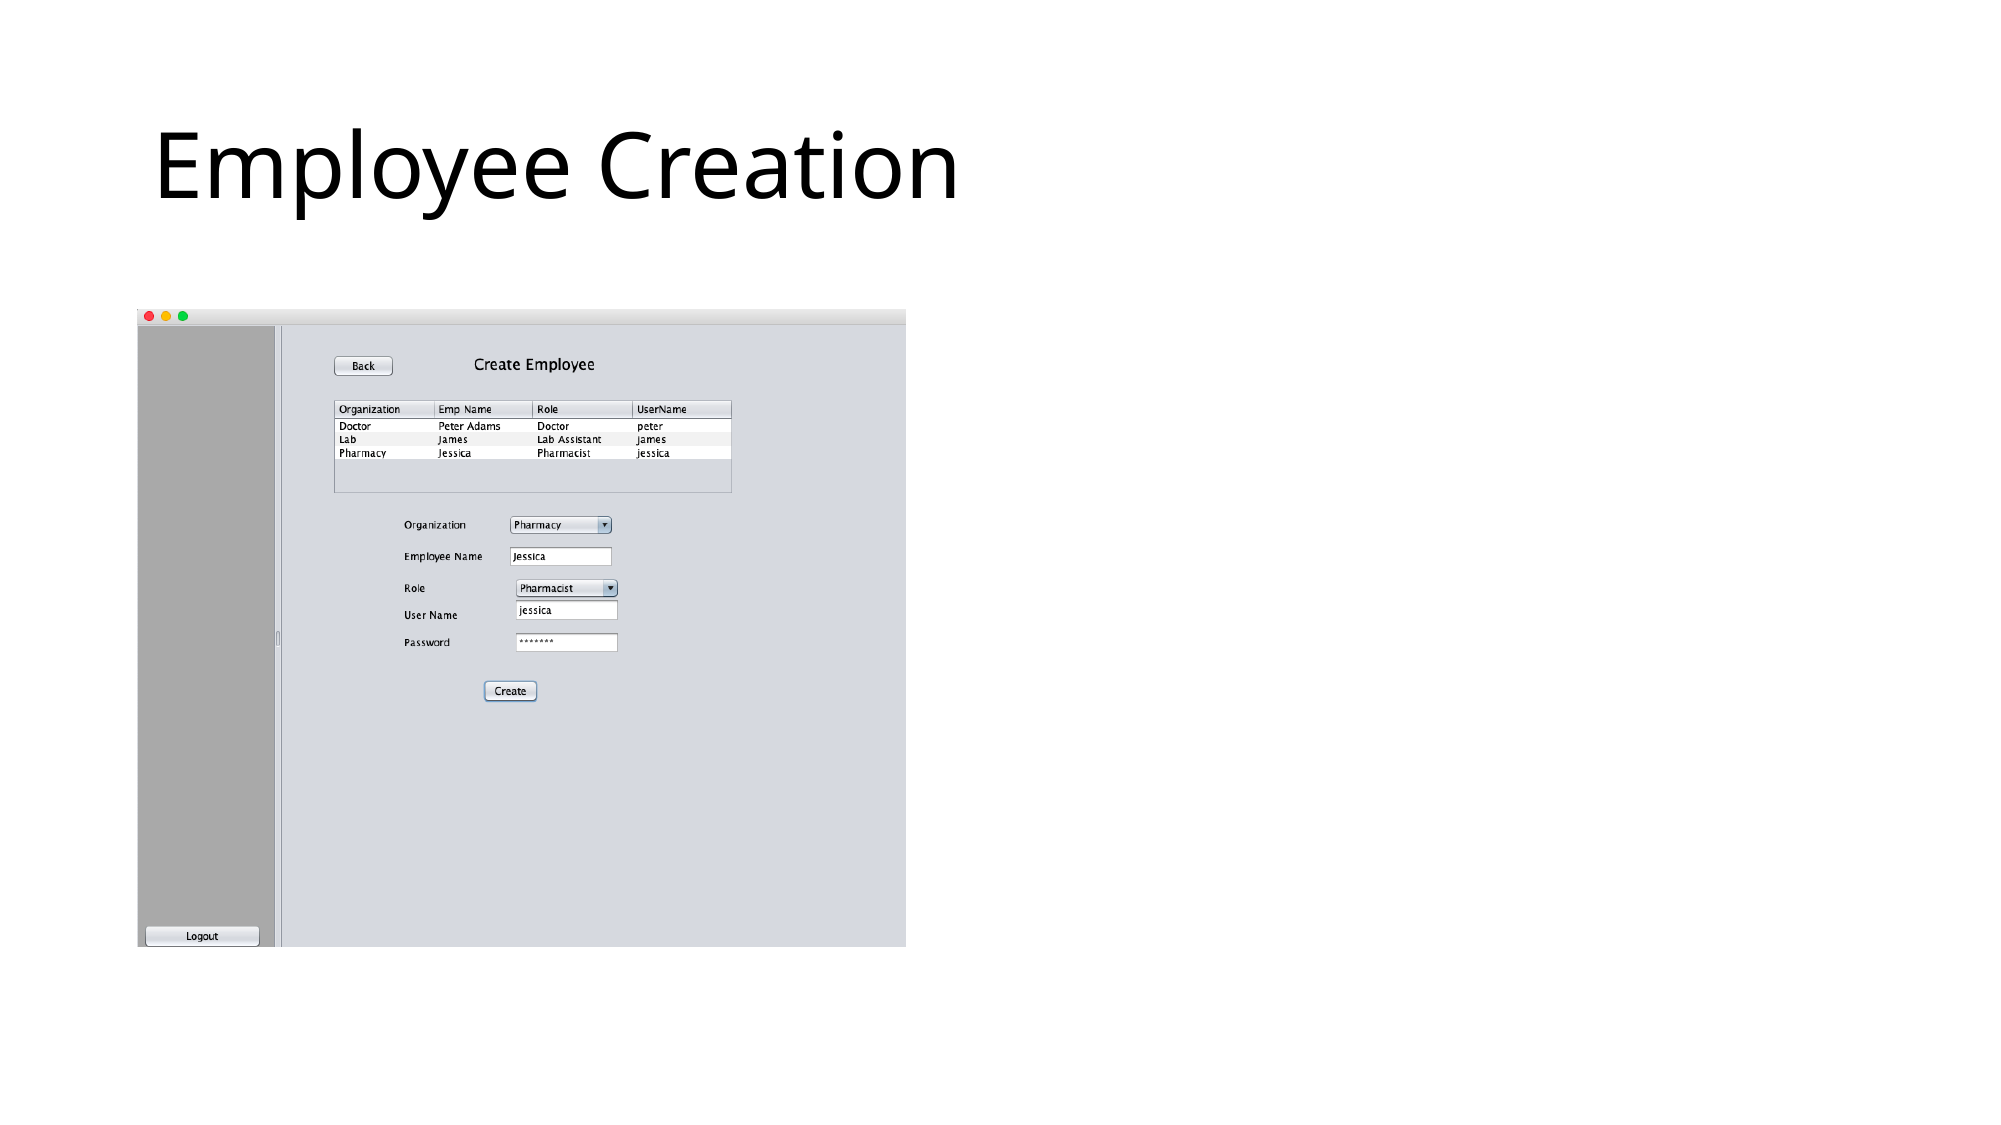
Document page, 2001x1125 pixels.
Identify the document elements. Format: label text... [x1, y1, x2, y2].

title Employee Creation [137, 59, 1863, 278]
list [137, 309, 906, 947]
